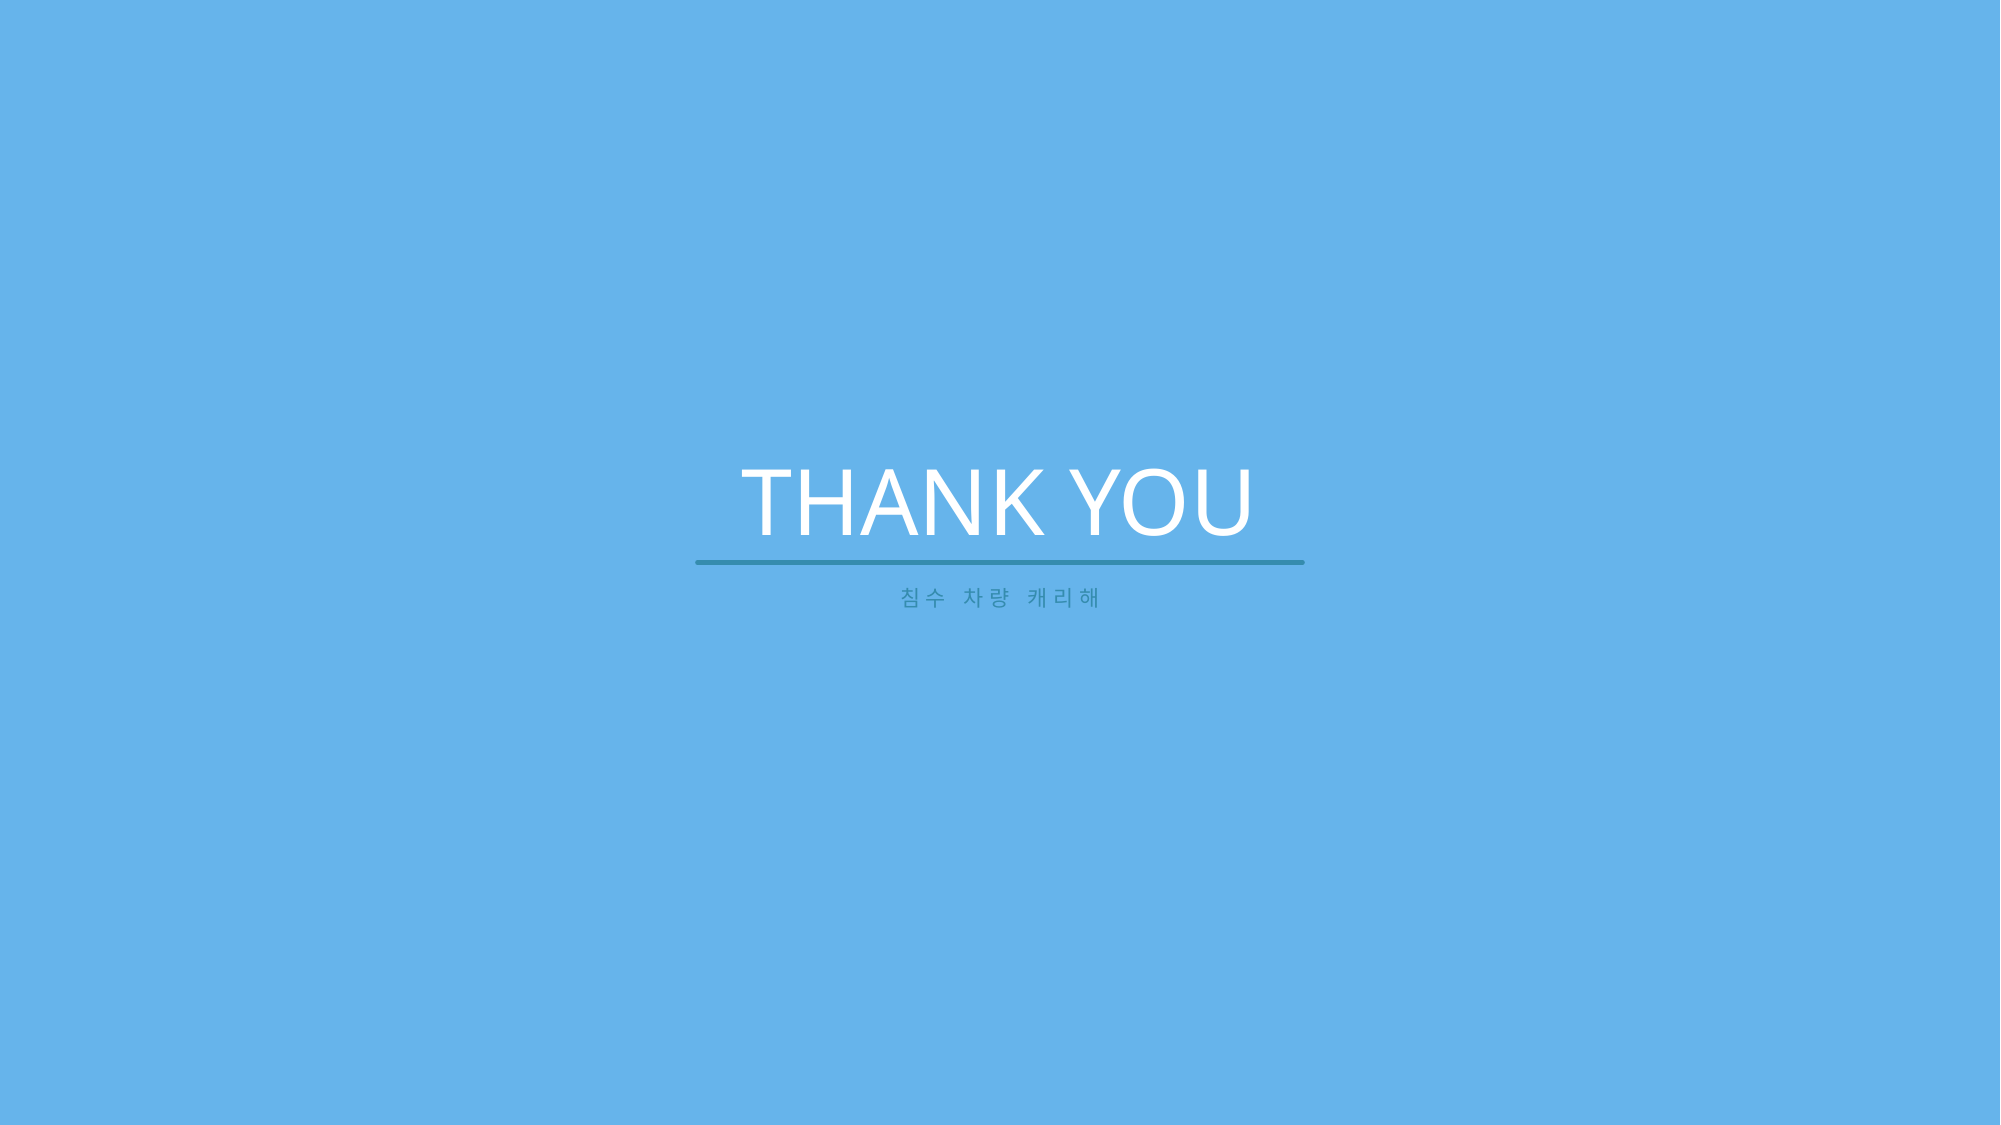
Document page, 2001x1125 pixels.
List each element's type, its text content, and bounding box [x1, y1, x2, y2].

text_box THANK YOU [726, 436, 1274, 560]
text_box 침 수 차 량 캐 리 해 [885, 577, 1115, 619]
